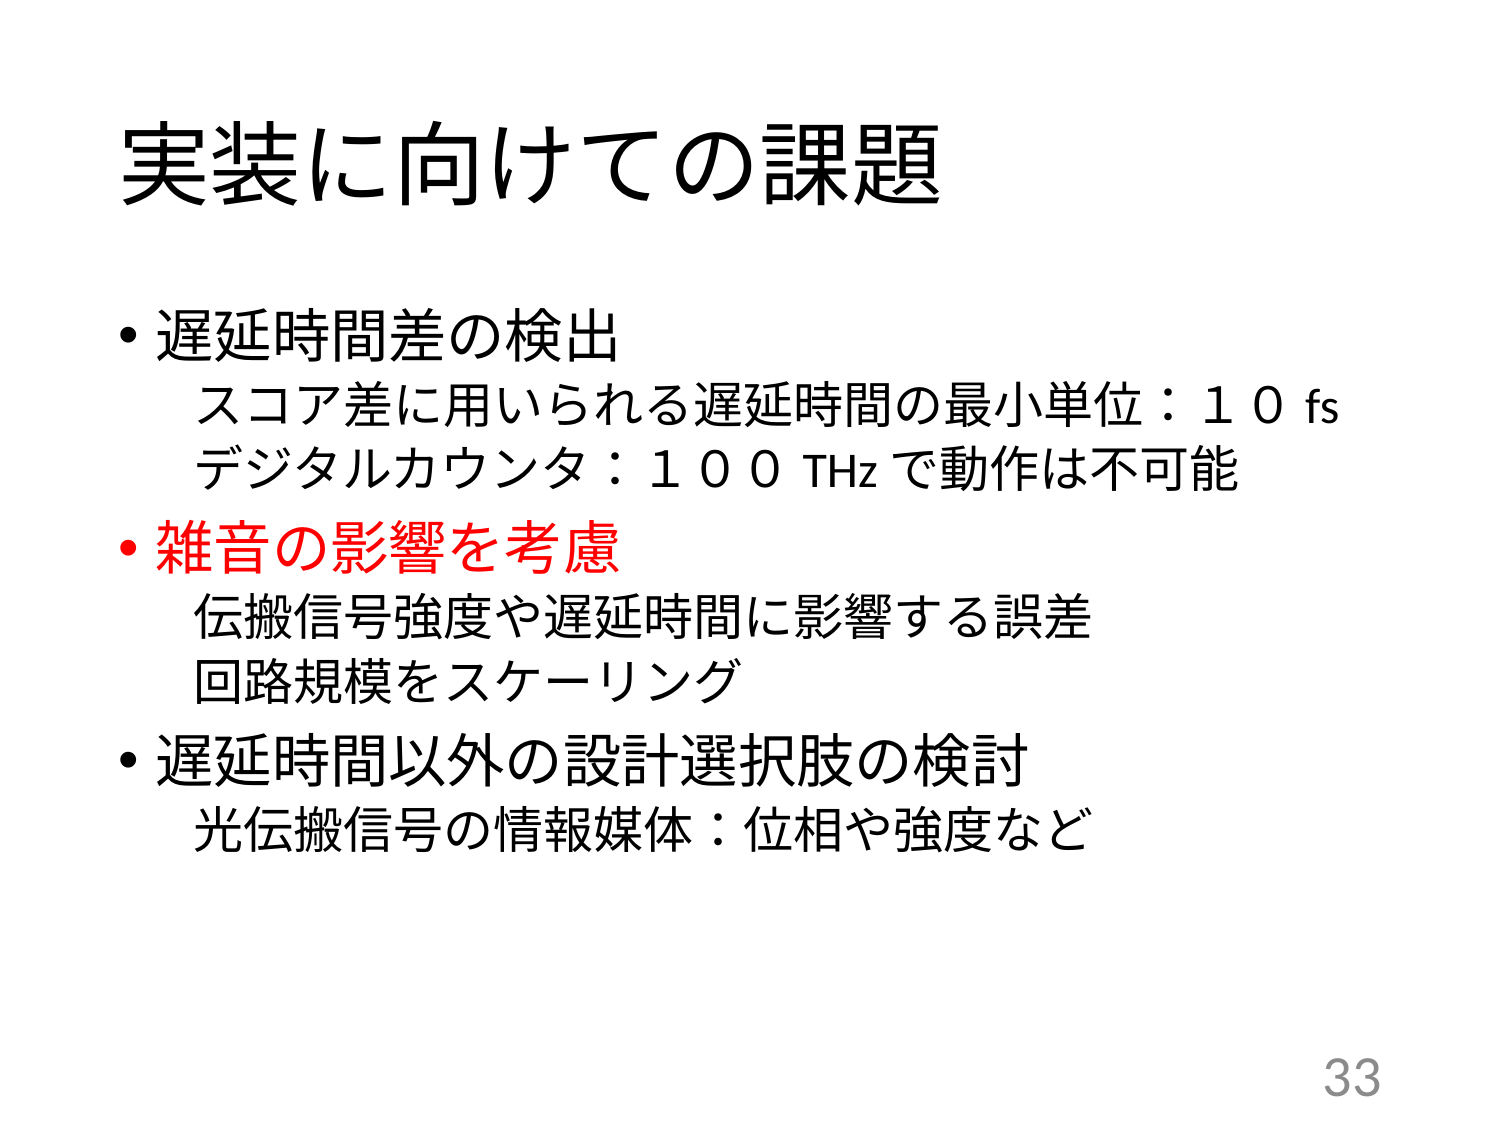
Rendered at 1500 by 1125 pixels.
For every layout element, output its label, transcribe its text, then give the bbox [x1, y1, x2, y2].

slide_number 32 [1059, 1042, 1397, 1103]
list 遅延時間差の検出 スコア差に用いられる遅延時間の最小単位：１０fs デジタルカウンタ：１００THzで動作は不可能 雑音の影響を考慮 伝搬信号強度や遅延時間に影響する誤差 回路規模をスケーリング 遅延時間以外の設計選択肢の検討 光伝搬信号の情報媒体：位相や強度など [103, 299, 1397, 1014]
title 実装に向けての課題 [103, 59, 1397, 278]
